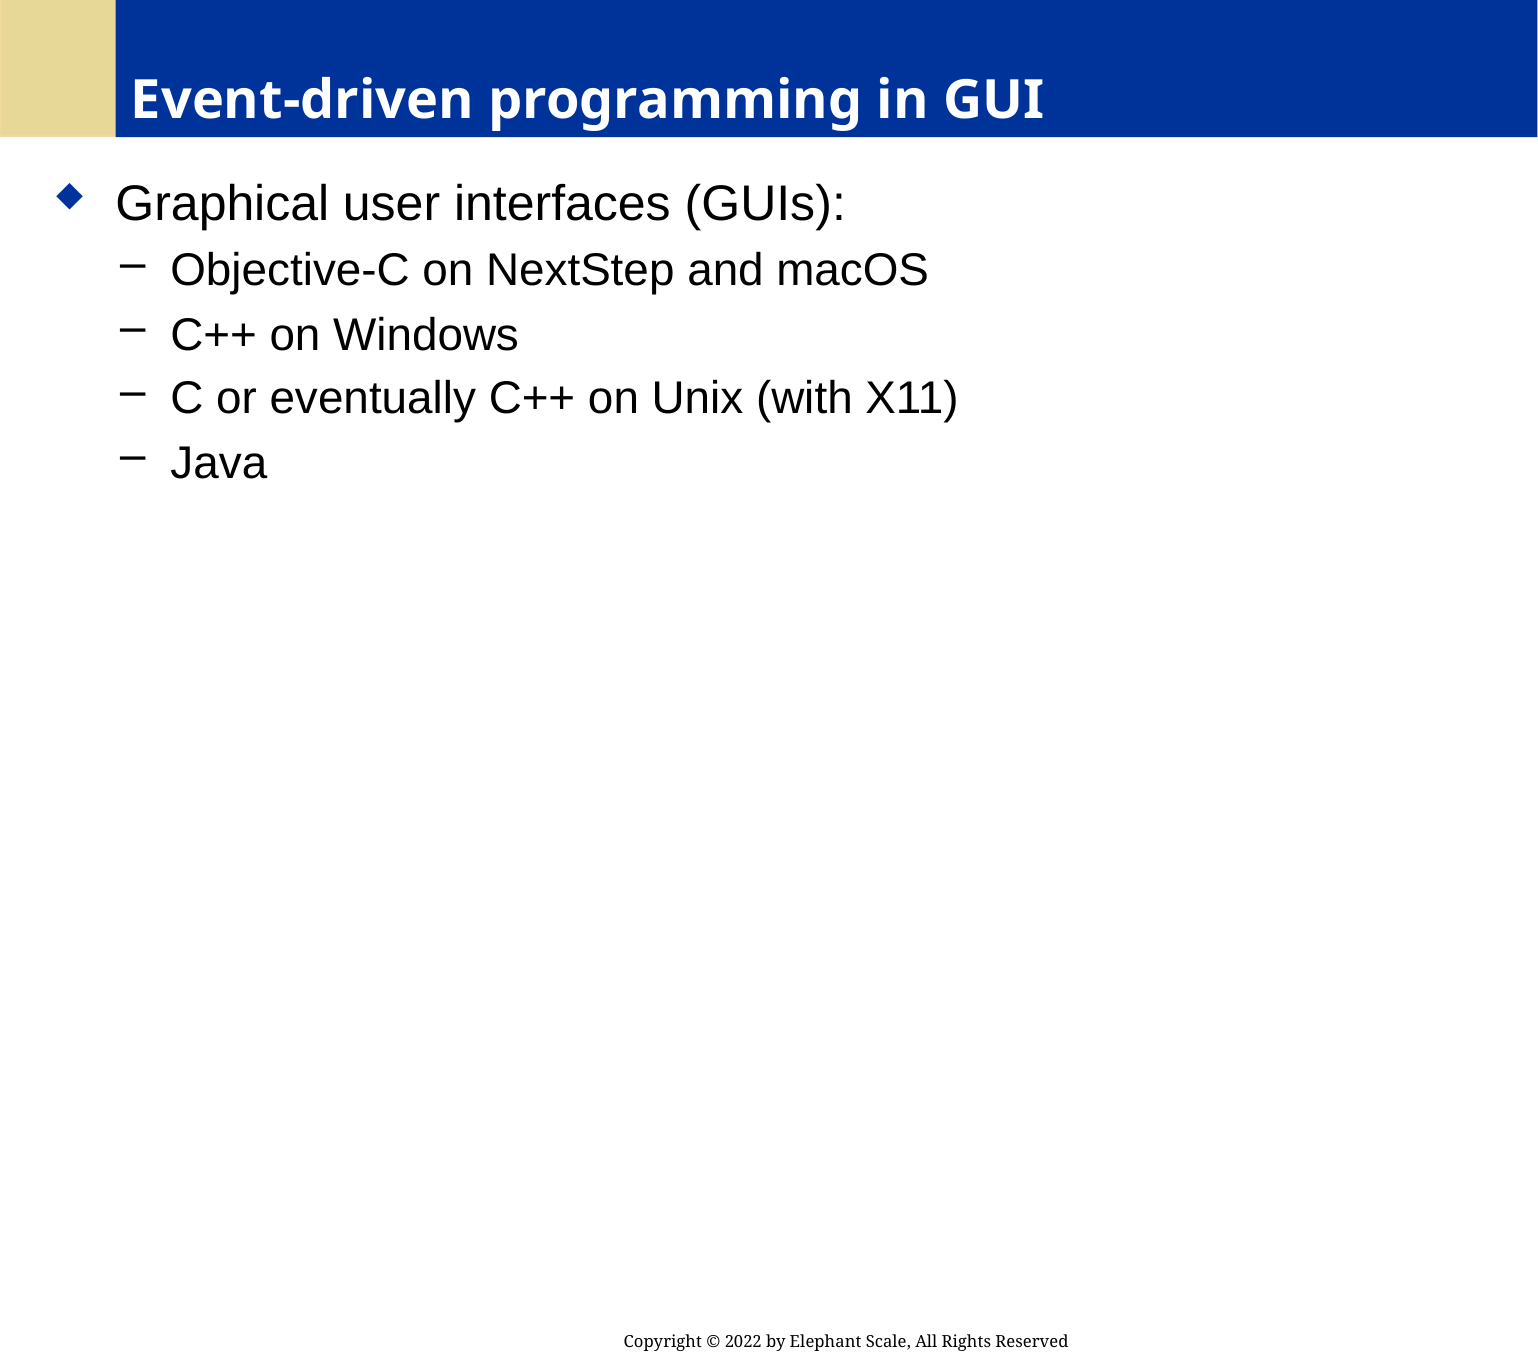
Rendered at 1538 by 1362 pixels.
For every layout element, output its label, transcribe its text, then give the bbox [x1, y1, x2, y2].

list Graphical user interfaces (GUIs): Objective-C on NextStep and macOS C++ on Windows C or eventually C++ on Unix (with X11) Java [38, 162, 1500, 1284]
title Event-driven programming in GUI [115, 0, 1538, 138]
text_box Copyright © 2022 by Elephant Scale, All Rights Reserved [608, 1322, 1085, 1358]
picture [0, 0, 115, 137]
